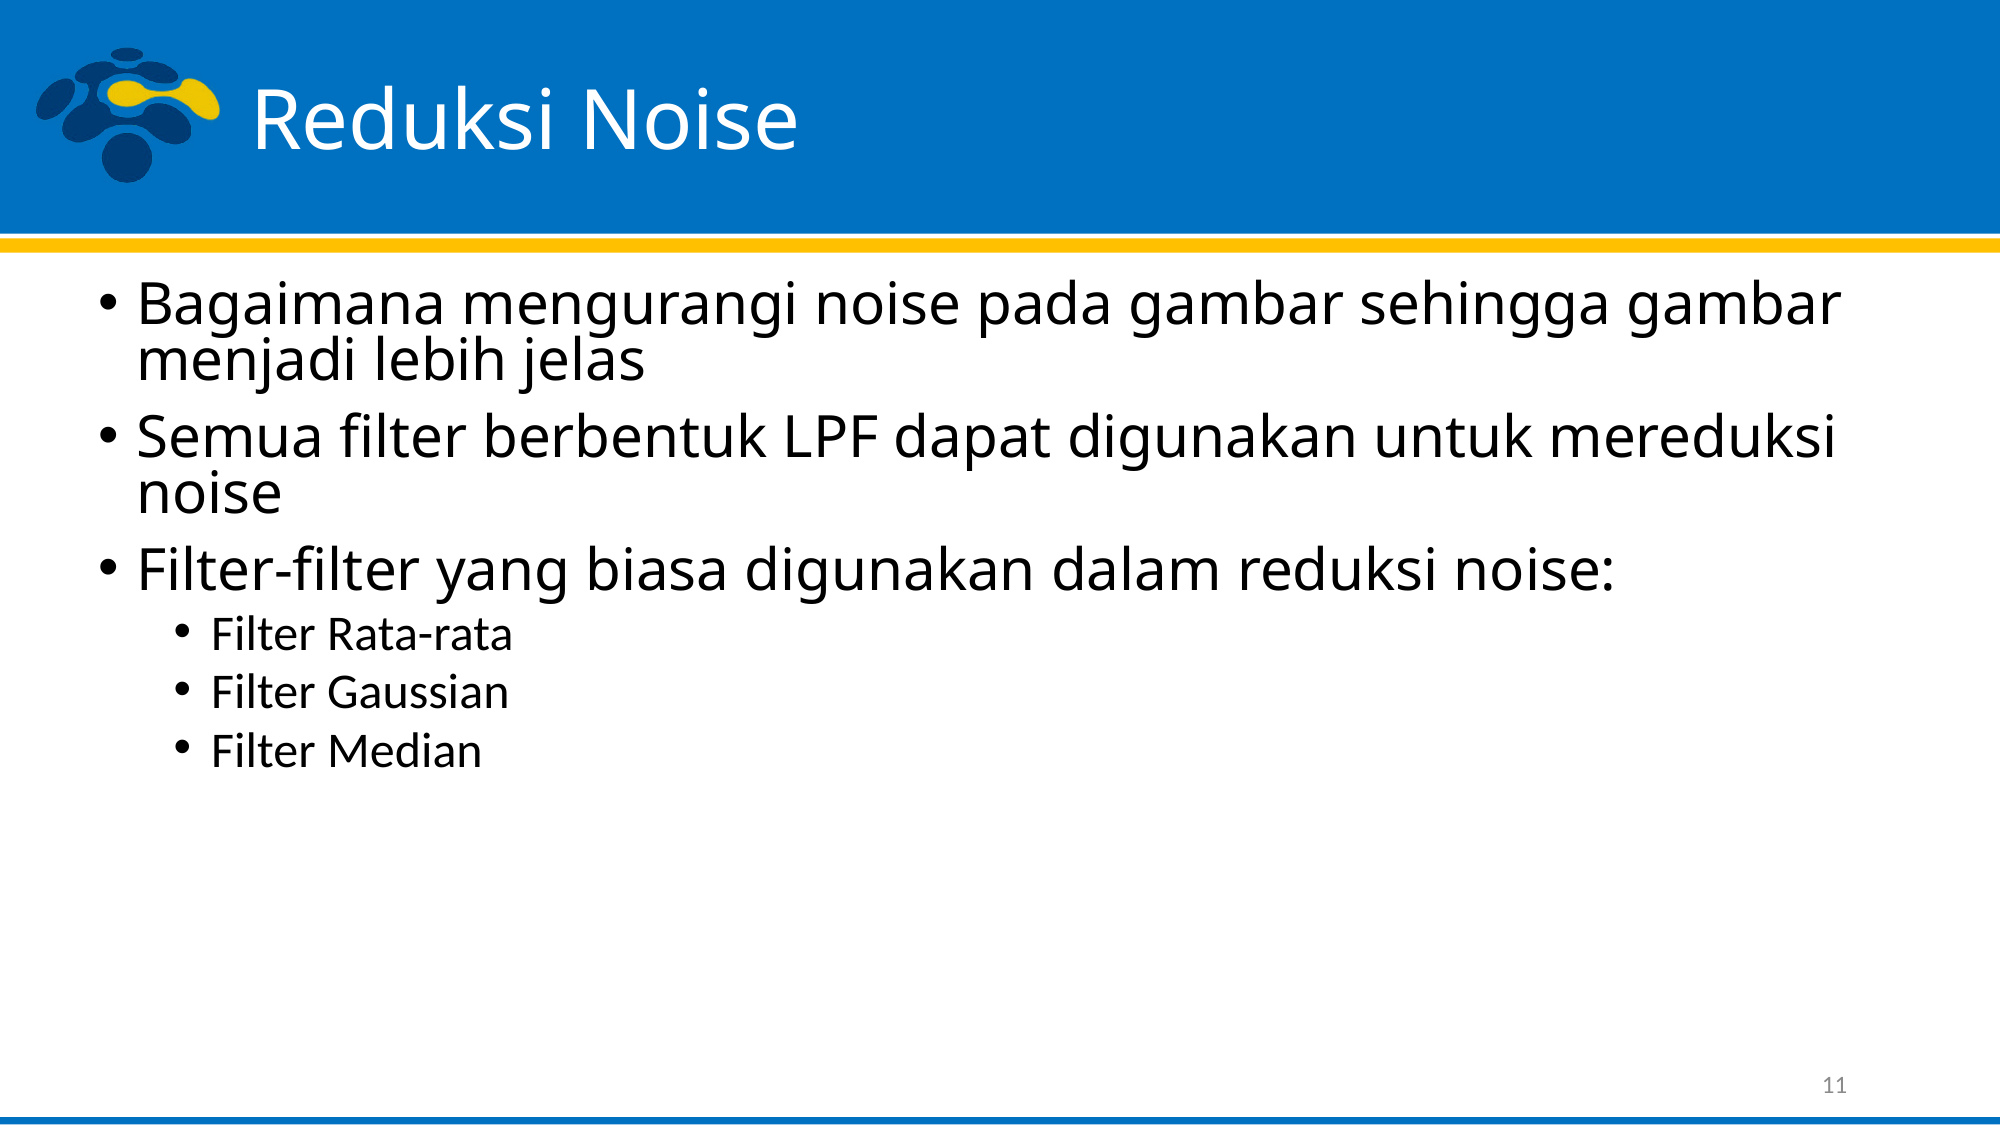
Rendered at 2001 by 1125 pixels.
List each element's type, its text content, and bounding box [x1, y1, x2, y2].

list Bagaimana mengurangi noise pada gambar sehingga gambar menjadi lebih jelas Semua filter berbentuk LPF dapat digunakan untuk mereduksi noise Filter-filter yang biasa digunakan dalam reduksi noise: Filter Rata-rata Filter Gaussian Filter Median [83, 272, 1926, 987]
slide_number 11 [1412, 1053, 1863, 1114]
picture [32, 42, 222, 187]
title Reduksi Noise [235, 26, 1926, 219]
